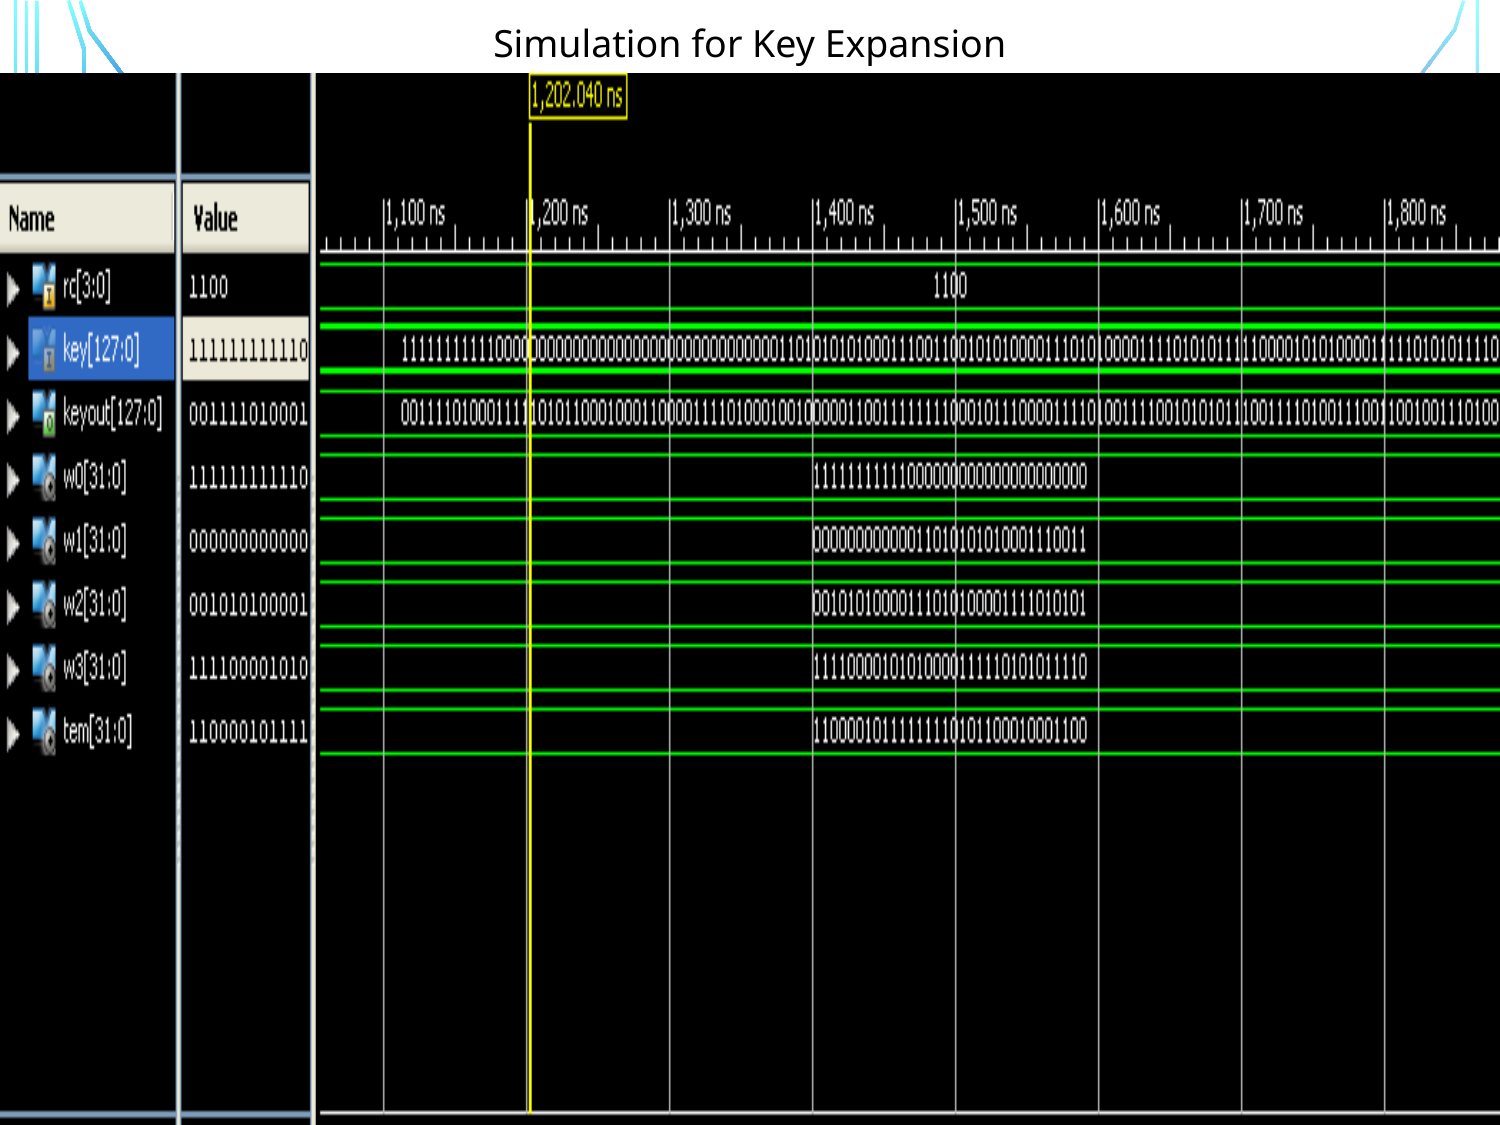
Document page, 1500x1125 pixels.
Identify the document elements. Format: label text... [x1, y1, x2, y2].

picture [0, 72, 1500, 1125]
text_box Simulation for Key Expansion [478, 12, 1022, 72]
